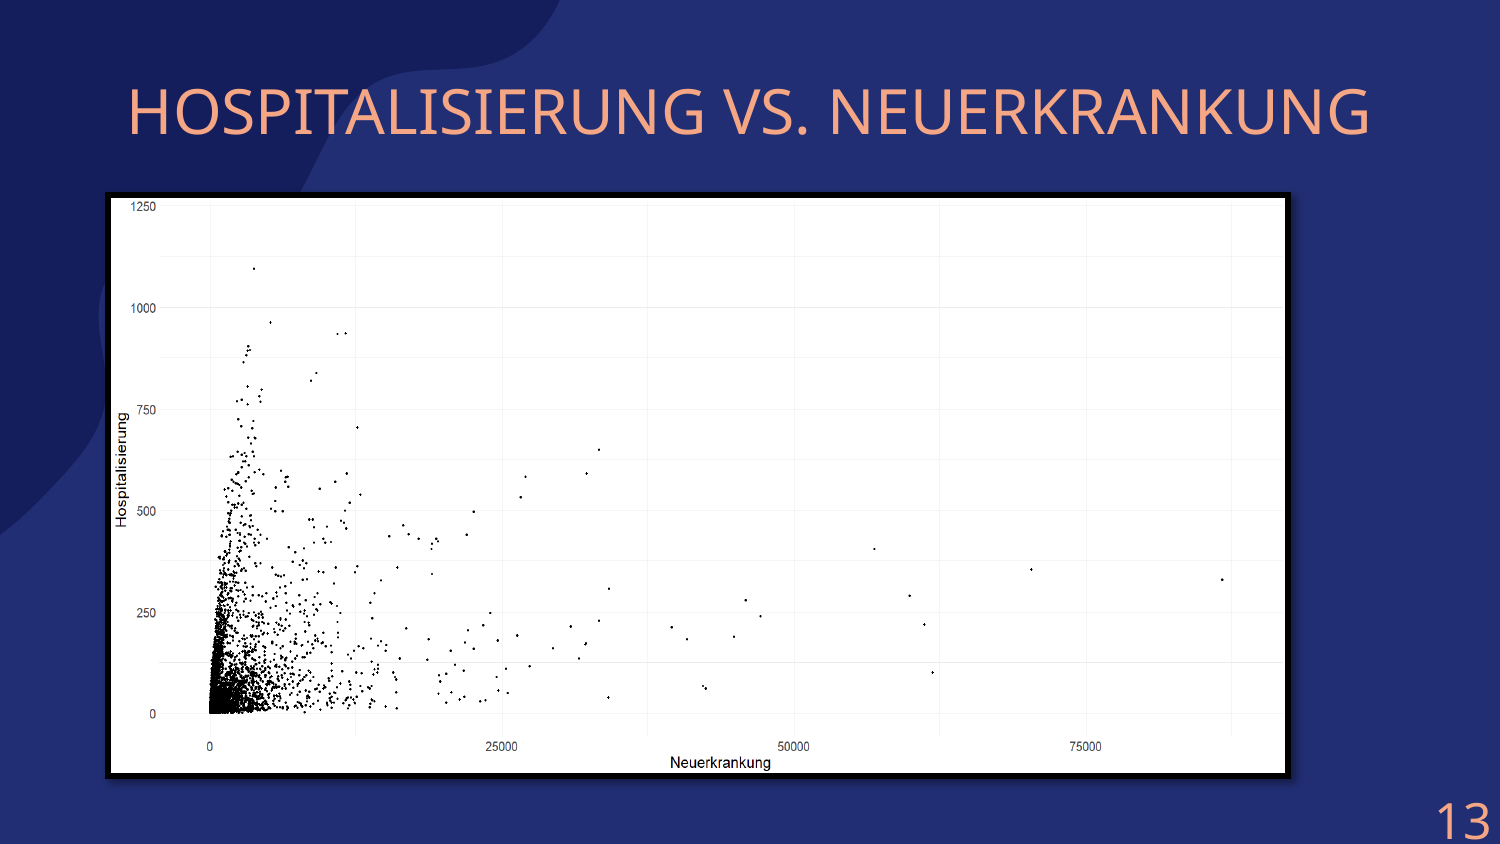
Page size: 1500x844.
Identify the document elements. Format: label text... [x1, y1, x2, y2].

title HOSPITALISIERUNG VS. NEUERKRANKUNG [77, 56, 1423, 181]
picture [110, 197, 1286, 774]
text_box 13 [1420, 782, 1500, 844]
